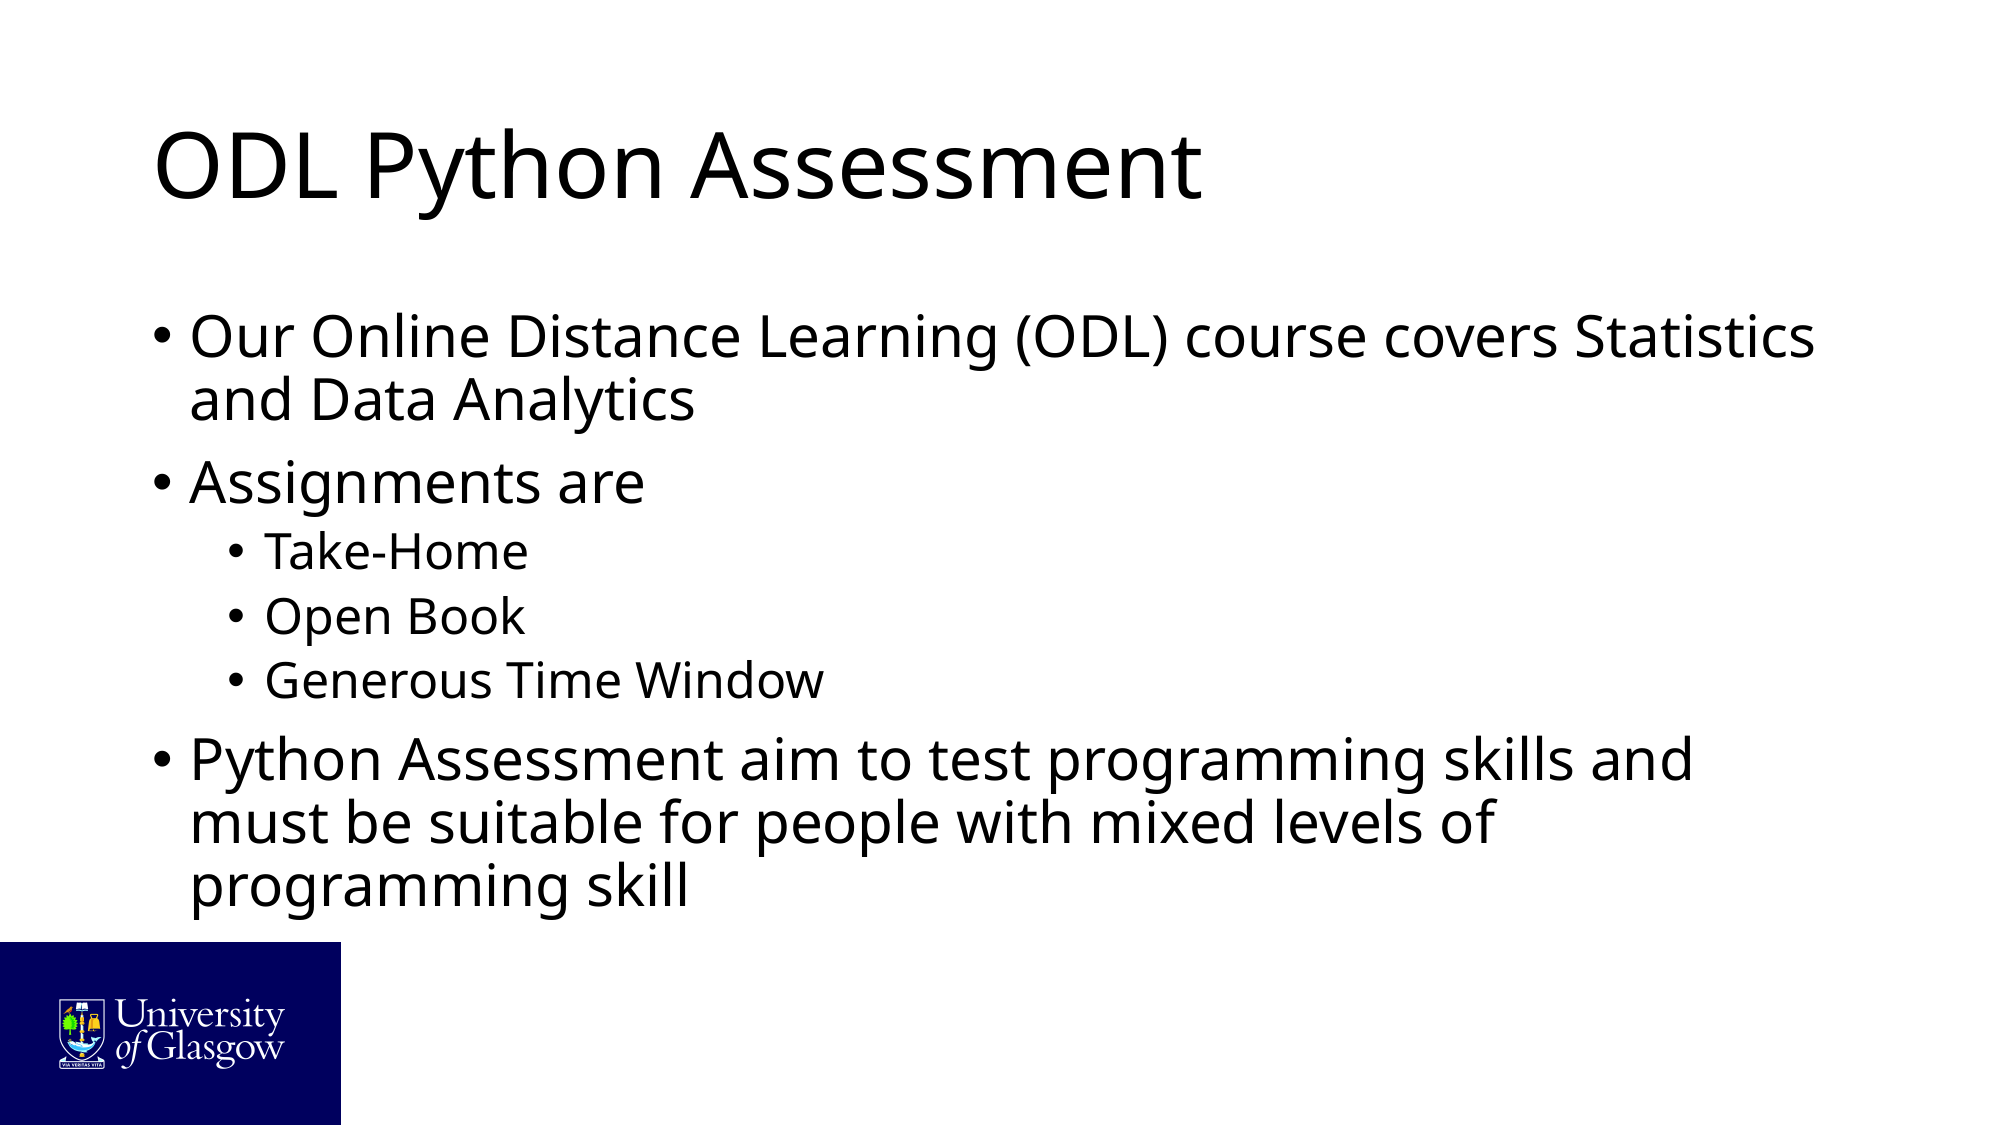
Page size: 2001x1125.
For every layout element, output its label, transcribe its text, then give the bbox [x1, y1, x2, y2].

picture [0, 942, 341, 1125]
title ODL Python Assessment [137, 59, 1863, 278]
list Our Online Distance Learning (ODL) course covers Statistics and Data Analytics Assignments are Take-Home Open Book Generous Time Window Python Assessment aim to test programming skills and must be suitable for people with mixed levels of programming skill [137, 299, 1863, 1014]
